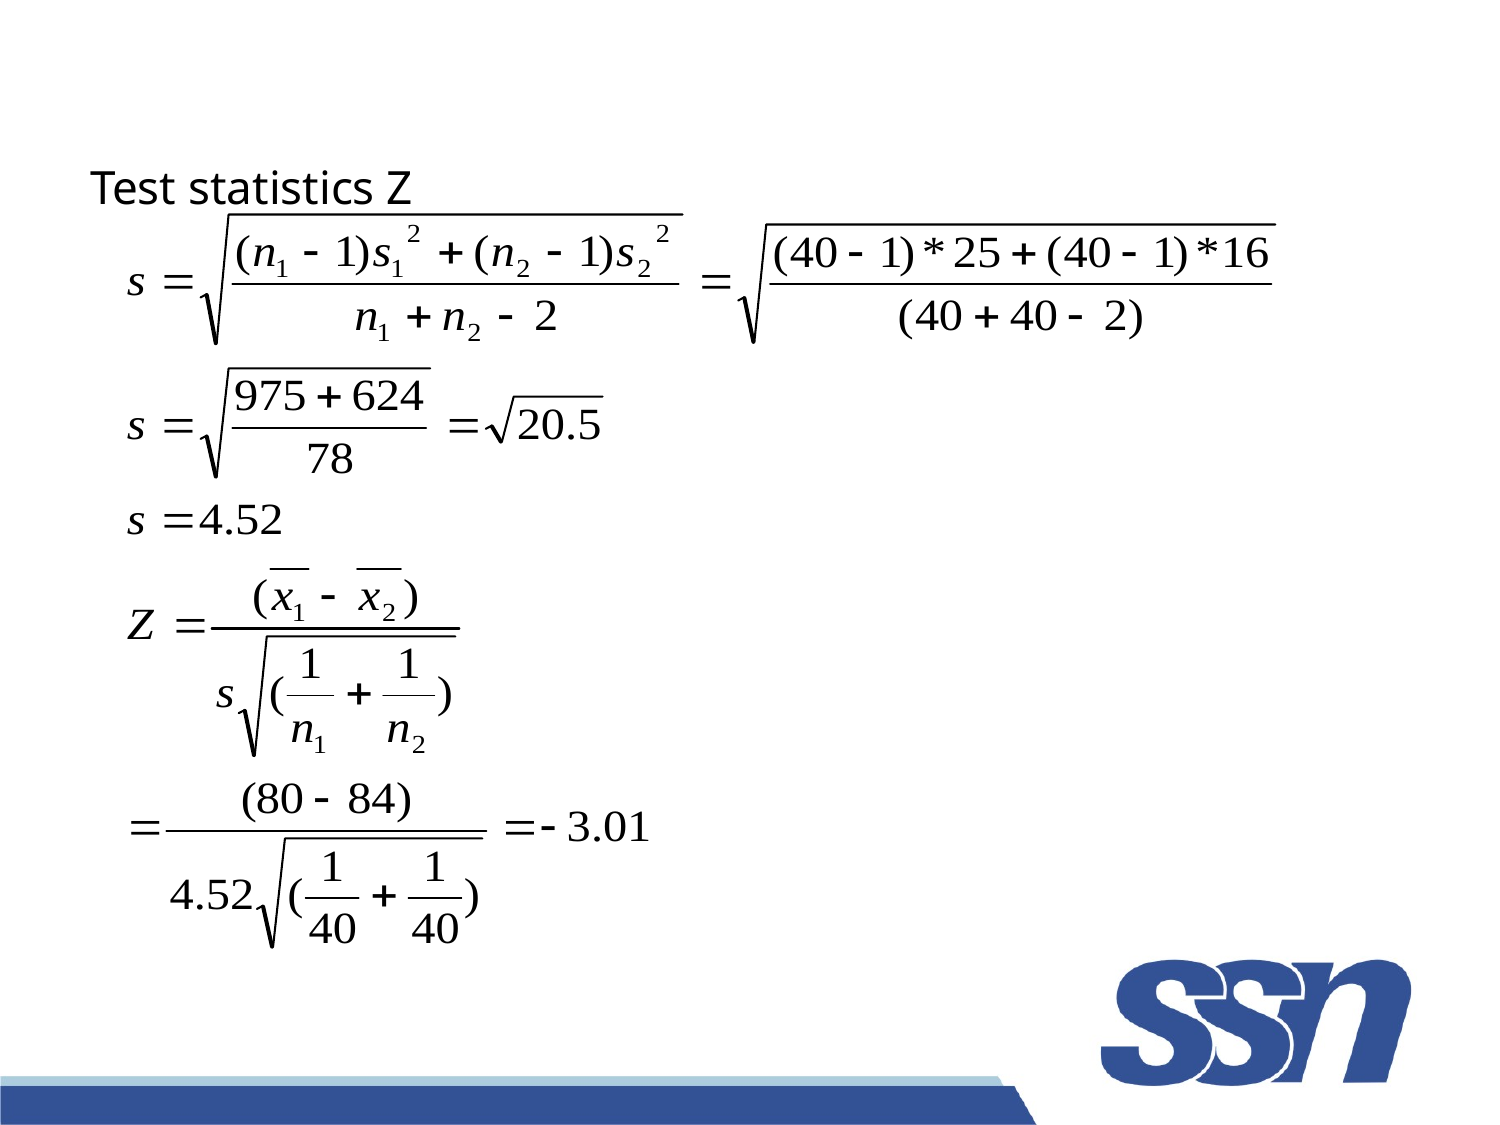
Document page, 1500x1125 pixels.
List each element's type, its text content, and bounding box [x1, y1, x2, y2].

picture [0, 916, 1475, 1125]
list Test statistics Z [74, 87, 1426, 1063]
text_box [118, 203, 1287, 960]
